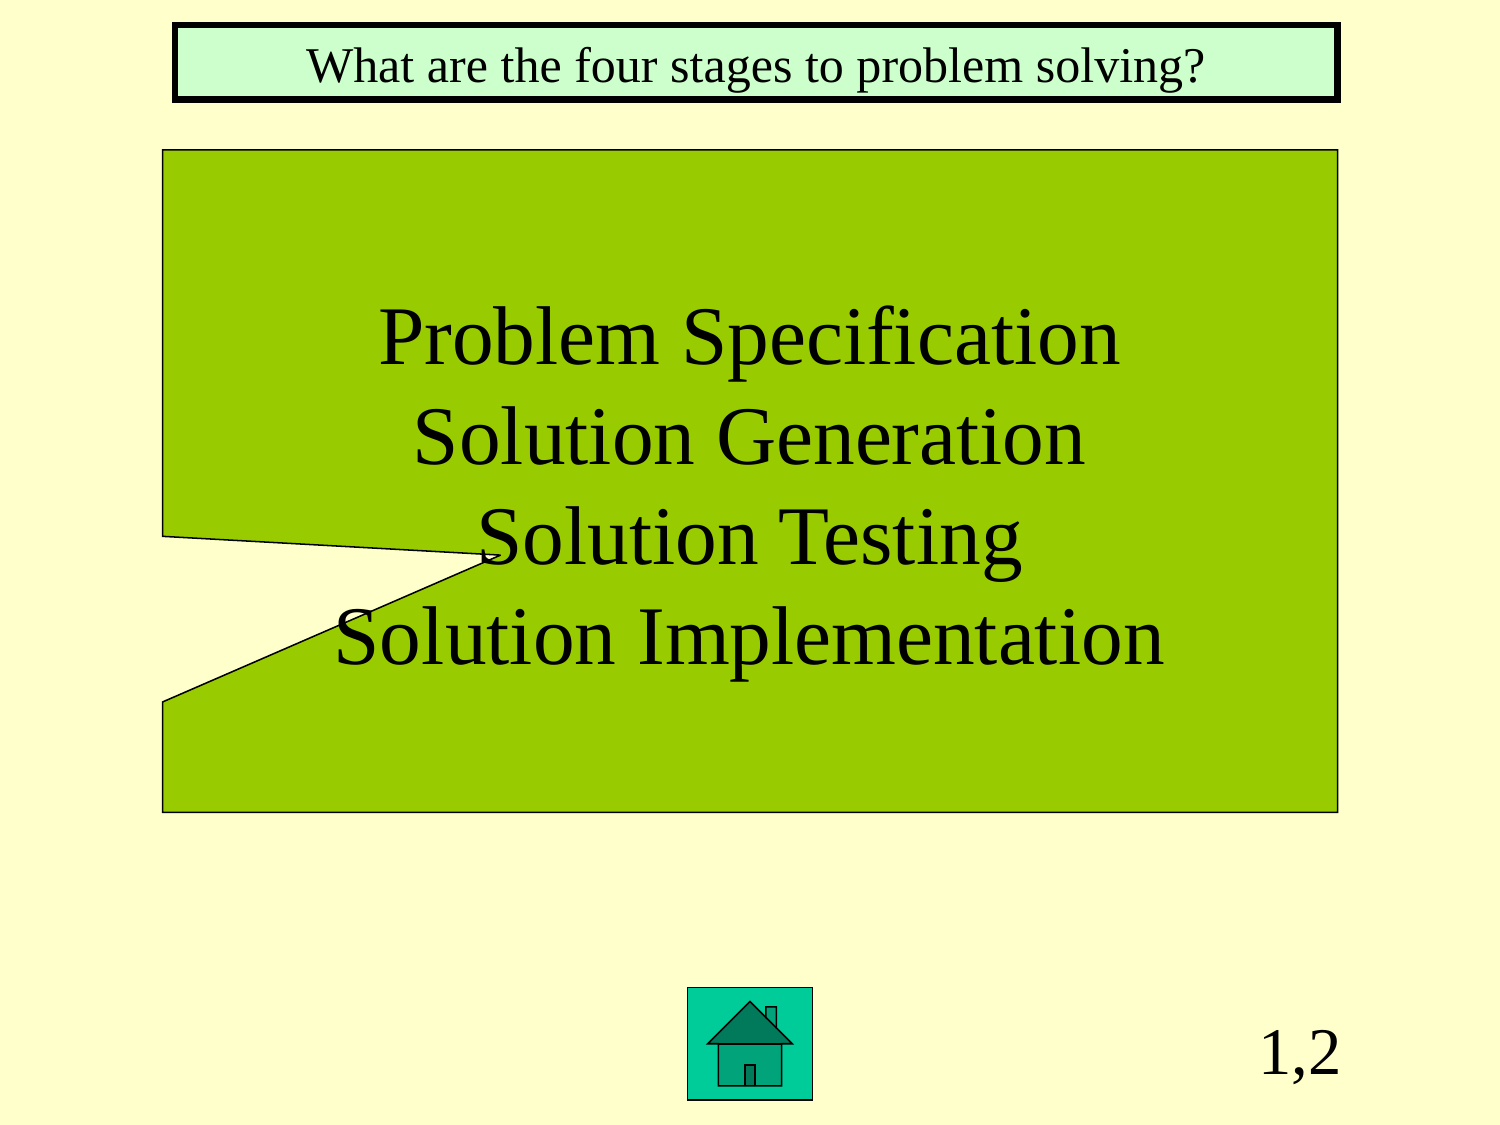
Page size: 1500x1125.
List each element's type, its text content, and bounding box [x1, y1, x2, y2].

subtitle 1,2 [1099, 999, 1500, 1125]
text_box [687, 987, 813, 1101]
text_box Problem Specification Solution Generation Solution Testing Solution Implementation [162, 149, 1338, 813]
text_box What are the four stages to problem solving? [174, 24, 1338, 100]
